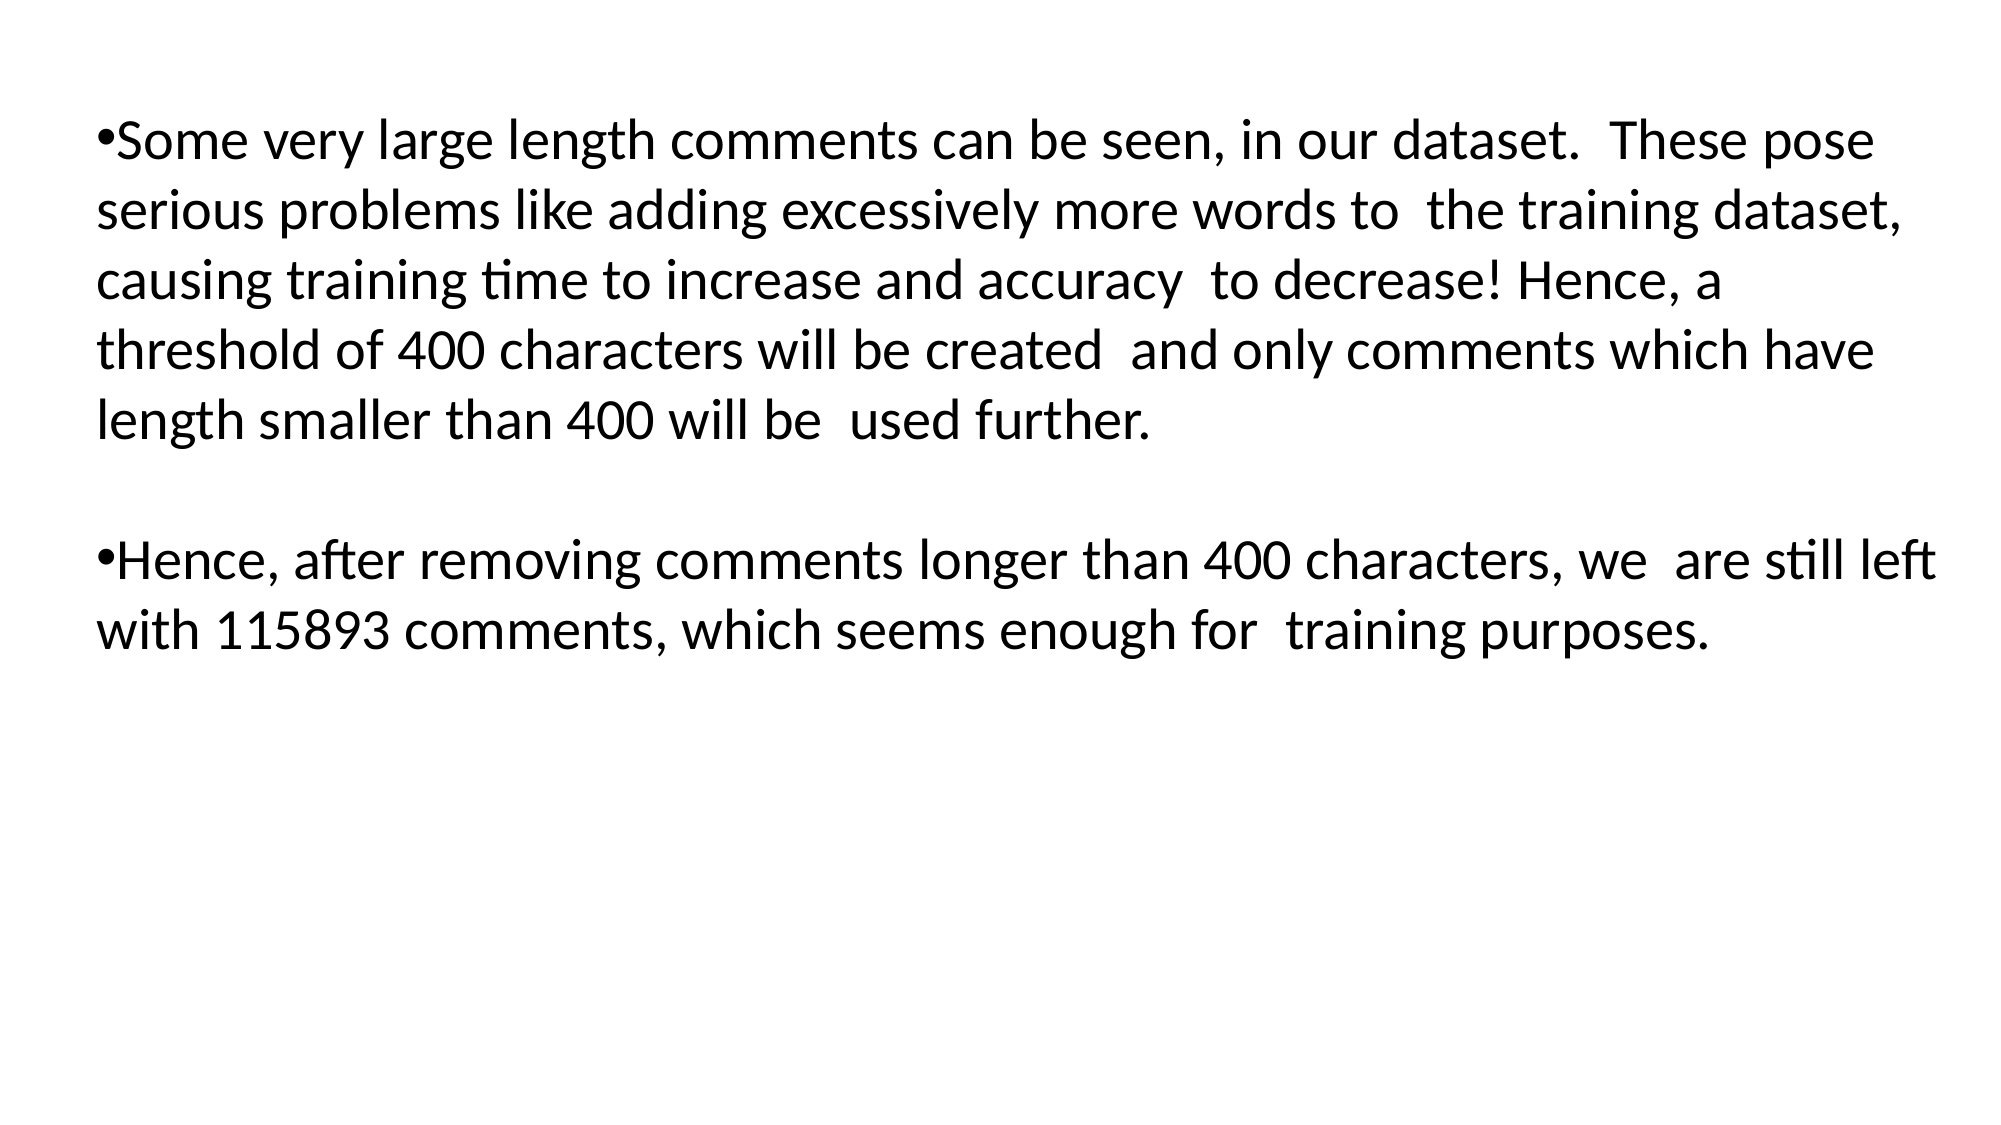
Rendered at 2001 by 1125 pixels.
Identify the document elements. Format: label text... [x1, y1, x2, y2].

text_box Some very large length comments can be seen, in our dataset. These pose serious problems like adding excessively more words to the training dataset, causing training time to increase and accuracy to decrease! Hence, a threshold of 400 characters will be created and only comments which have length smaller than 400 will be used further. Hence, after removing comments longer than 400 characters, we are still left with 115893 comments, which seems enough for training purposes. [81, 93, 1963, 739]
